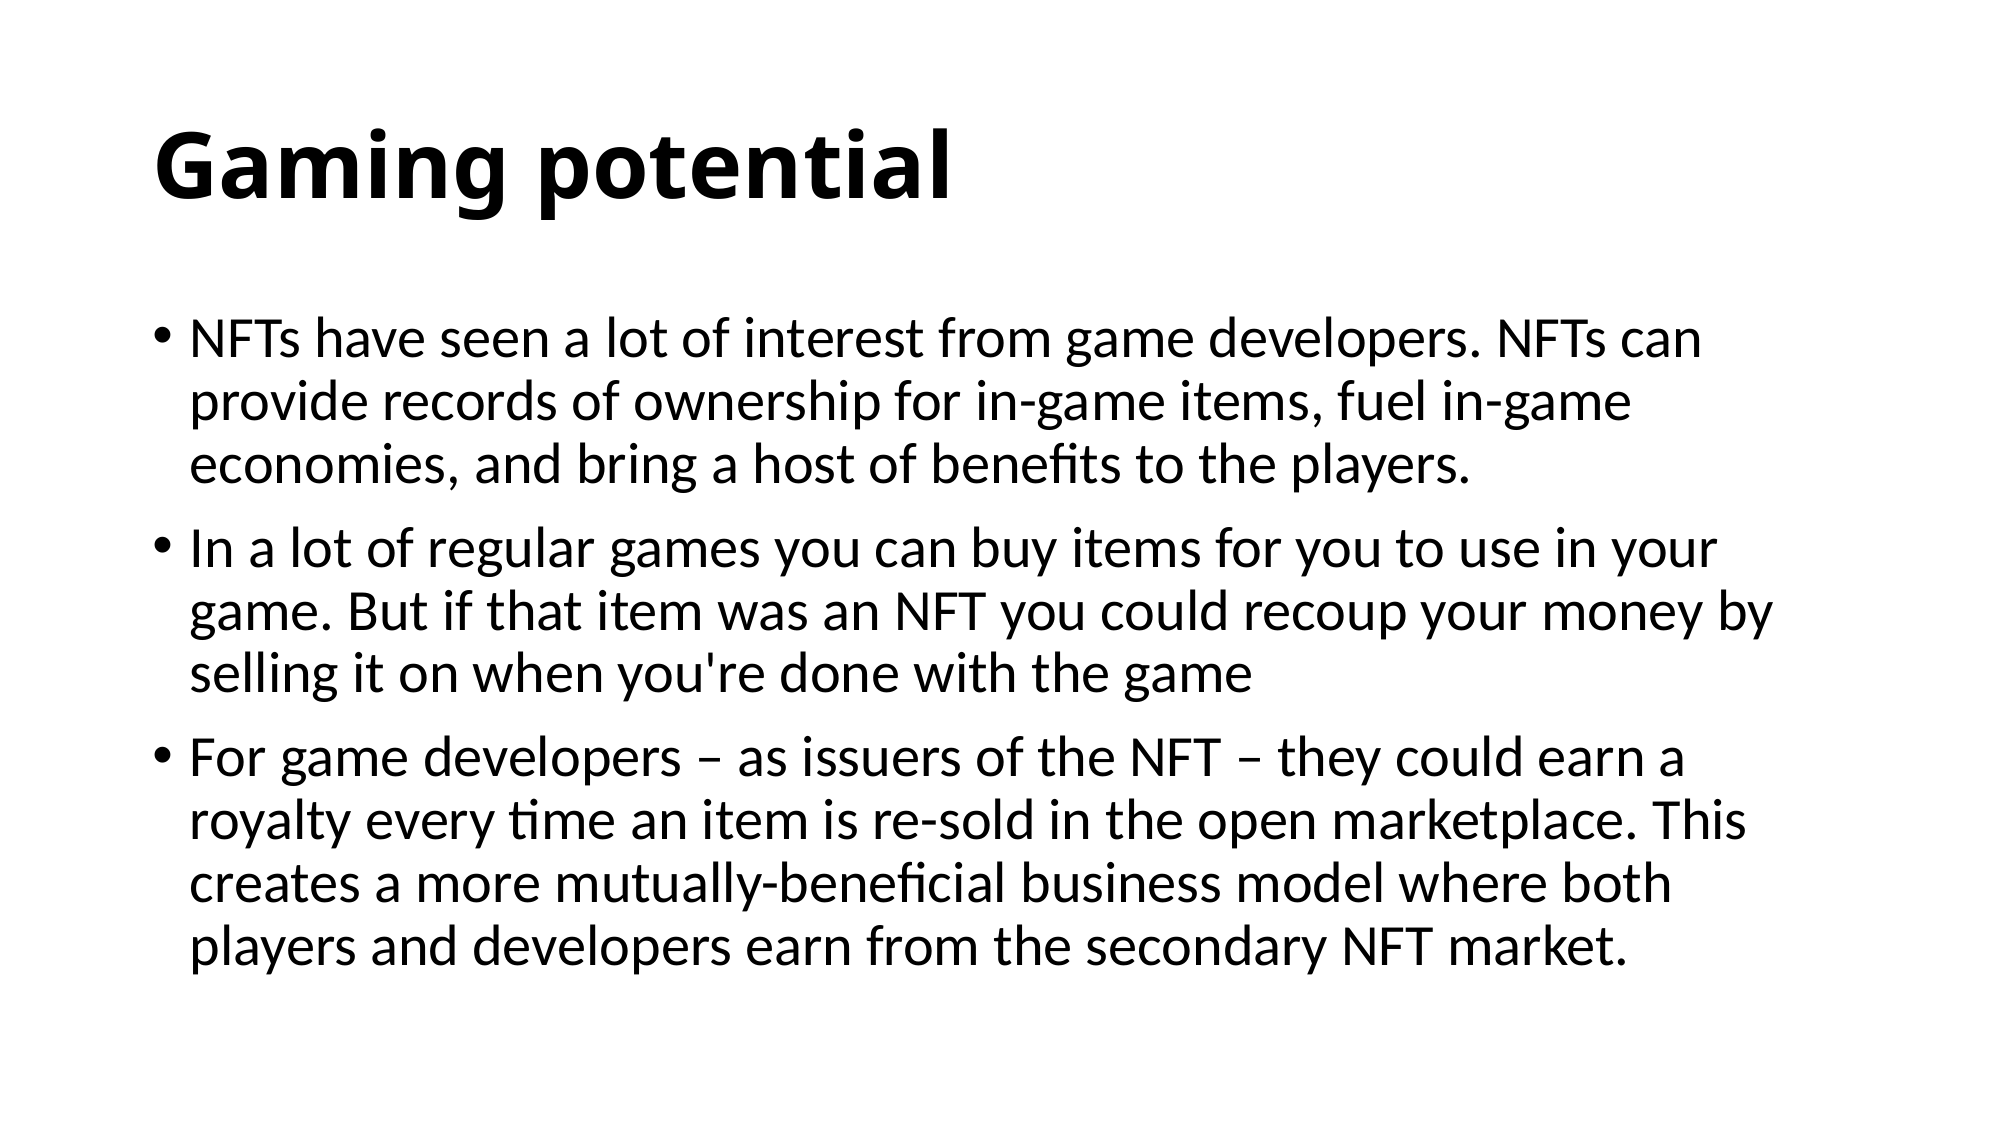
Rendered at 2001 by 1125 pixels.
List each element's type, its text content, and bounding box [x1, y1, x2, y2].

title Gaming potential [137, 59, 1863, 278]
list NFTs have seen a lot of interest from game developers. NFTs can provide records of ownership for in-game items, fuel in-game economies, and bring a host of benefits to the players. In a lot of regular games you can buy items for you to use in your game. But if that item was an NFT you could recoup your money by selling it on when you're done with the game For game developers – as issuers of the NFT – they could earn a royalty every time an item is re-sold in the open marketplace. This creates a more mutually-beneficial business model where both players and developers earn from the secondary NFT market. [137, 299, 1863, 1014]
